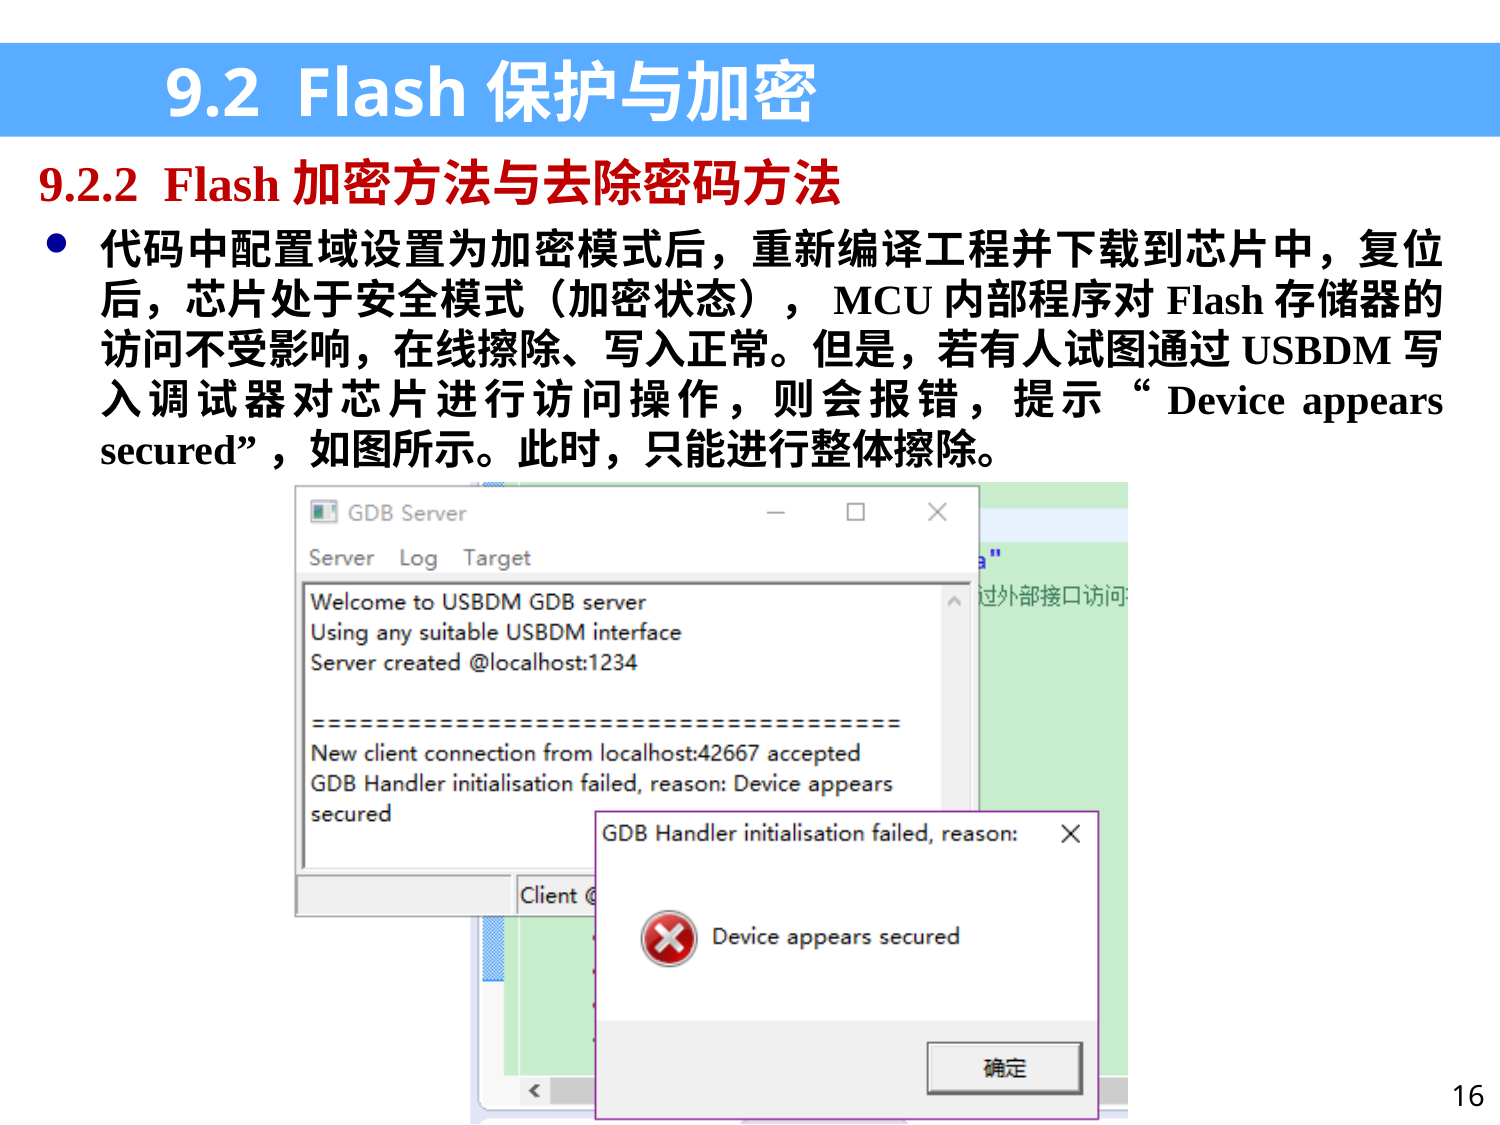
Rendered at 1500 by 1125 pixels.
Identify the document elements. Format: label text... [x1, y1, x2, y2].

text_box 9.2.2 Flash加密方法与去除密码方法 [23, 144, 858, 219]
slide_number 16 [1149, 1049, 1500, 1125]
picture [277, 482, 1129, 1125]
text_box 9.2 Flash保护与加密 [150, 42, 835, 138]
text_box 代码中配置域设置为加密模式后，重新编译工程并下载到芯片中，复位后，芯片处于安全模式（加密状态），MCU内部程序对Flash存储器的访问不受影响，在线擦除、写入正常。但是，若有人试图通过USBDM写入调试器对芯片进行访问操作，则会报错，提示“Device appears secured”，如图所示。此时，只能进行整体擦除。 [29, 215, 1459, 481]
